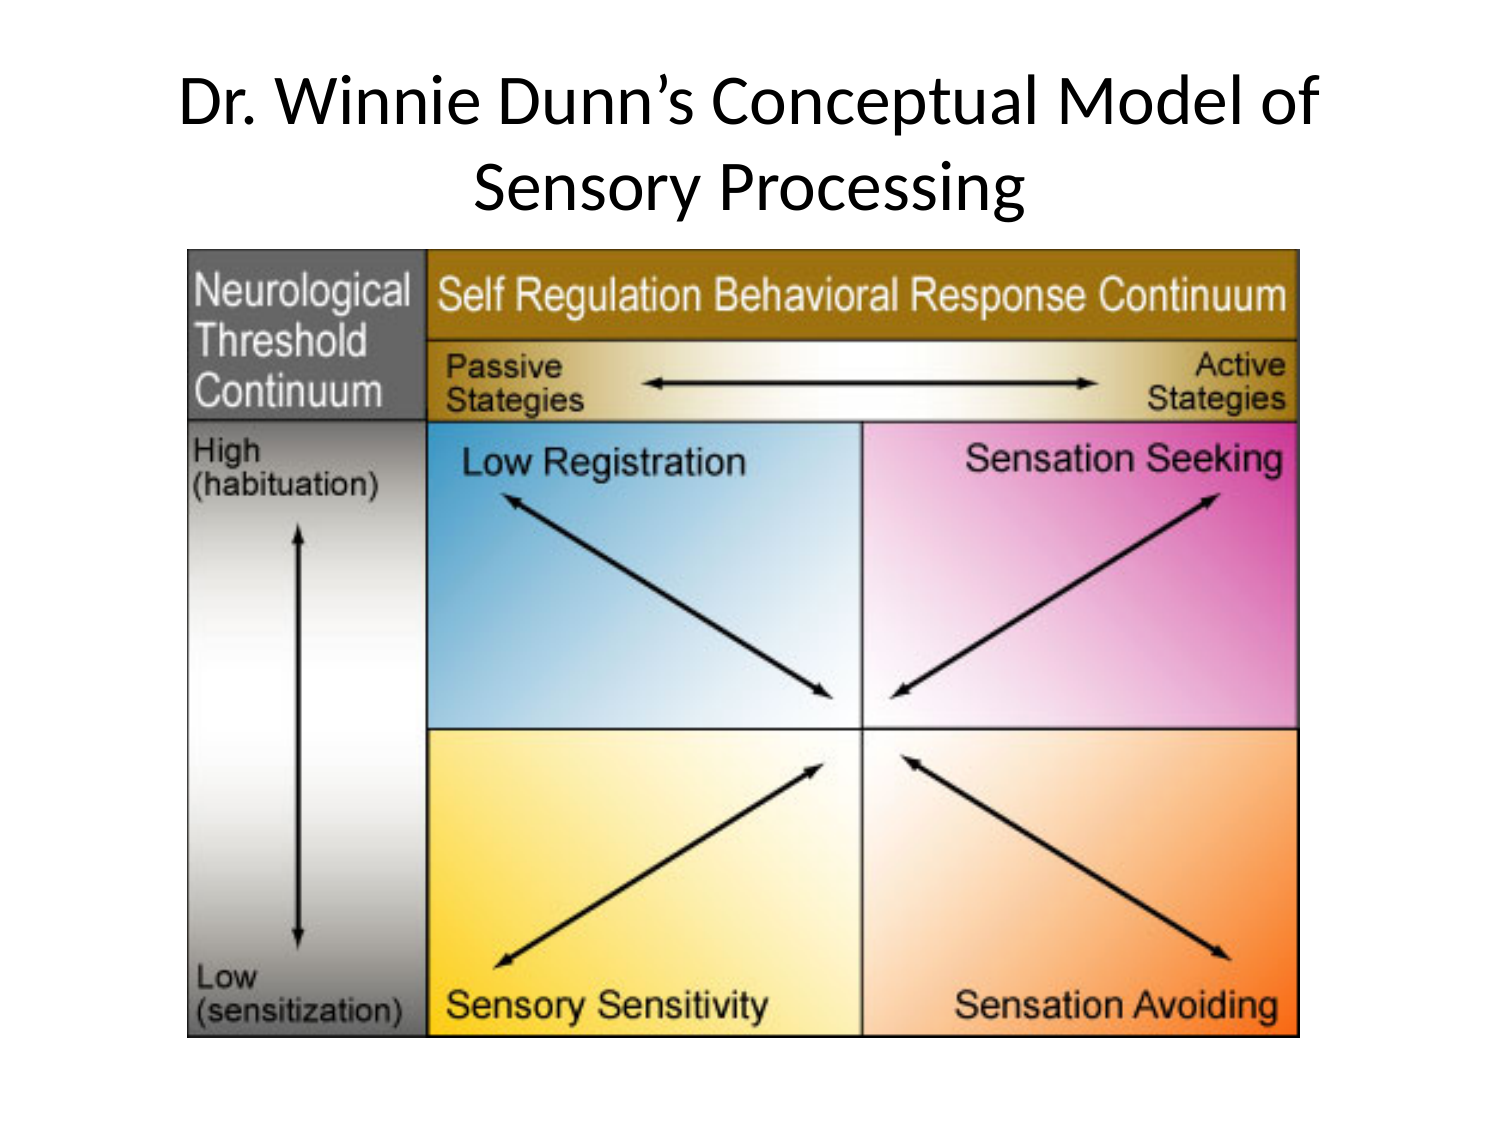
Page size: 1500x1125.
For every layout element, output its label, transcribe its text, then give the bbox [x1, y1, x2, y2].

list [187, 249, 1301, 1038]
title Dr. Winnie Dunn’s Conceptual Model of Sensory Processing [75, 45, 1425, 233]
